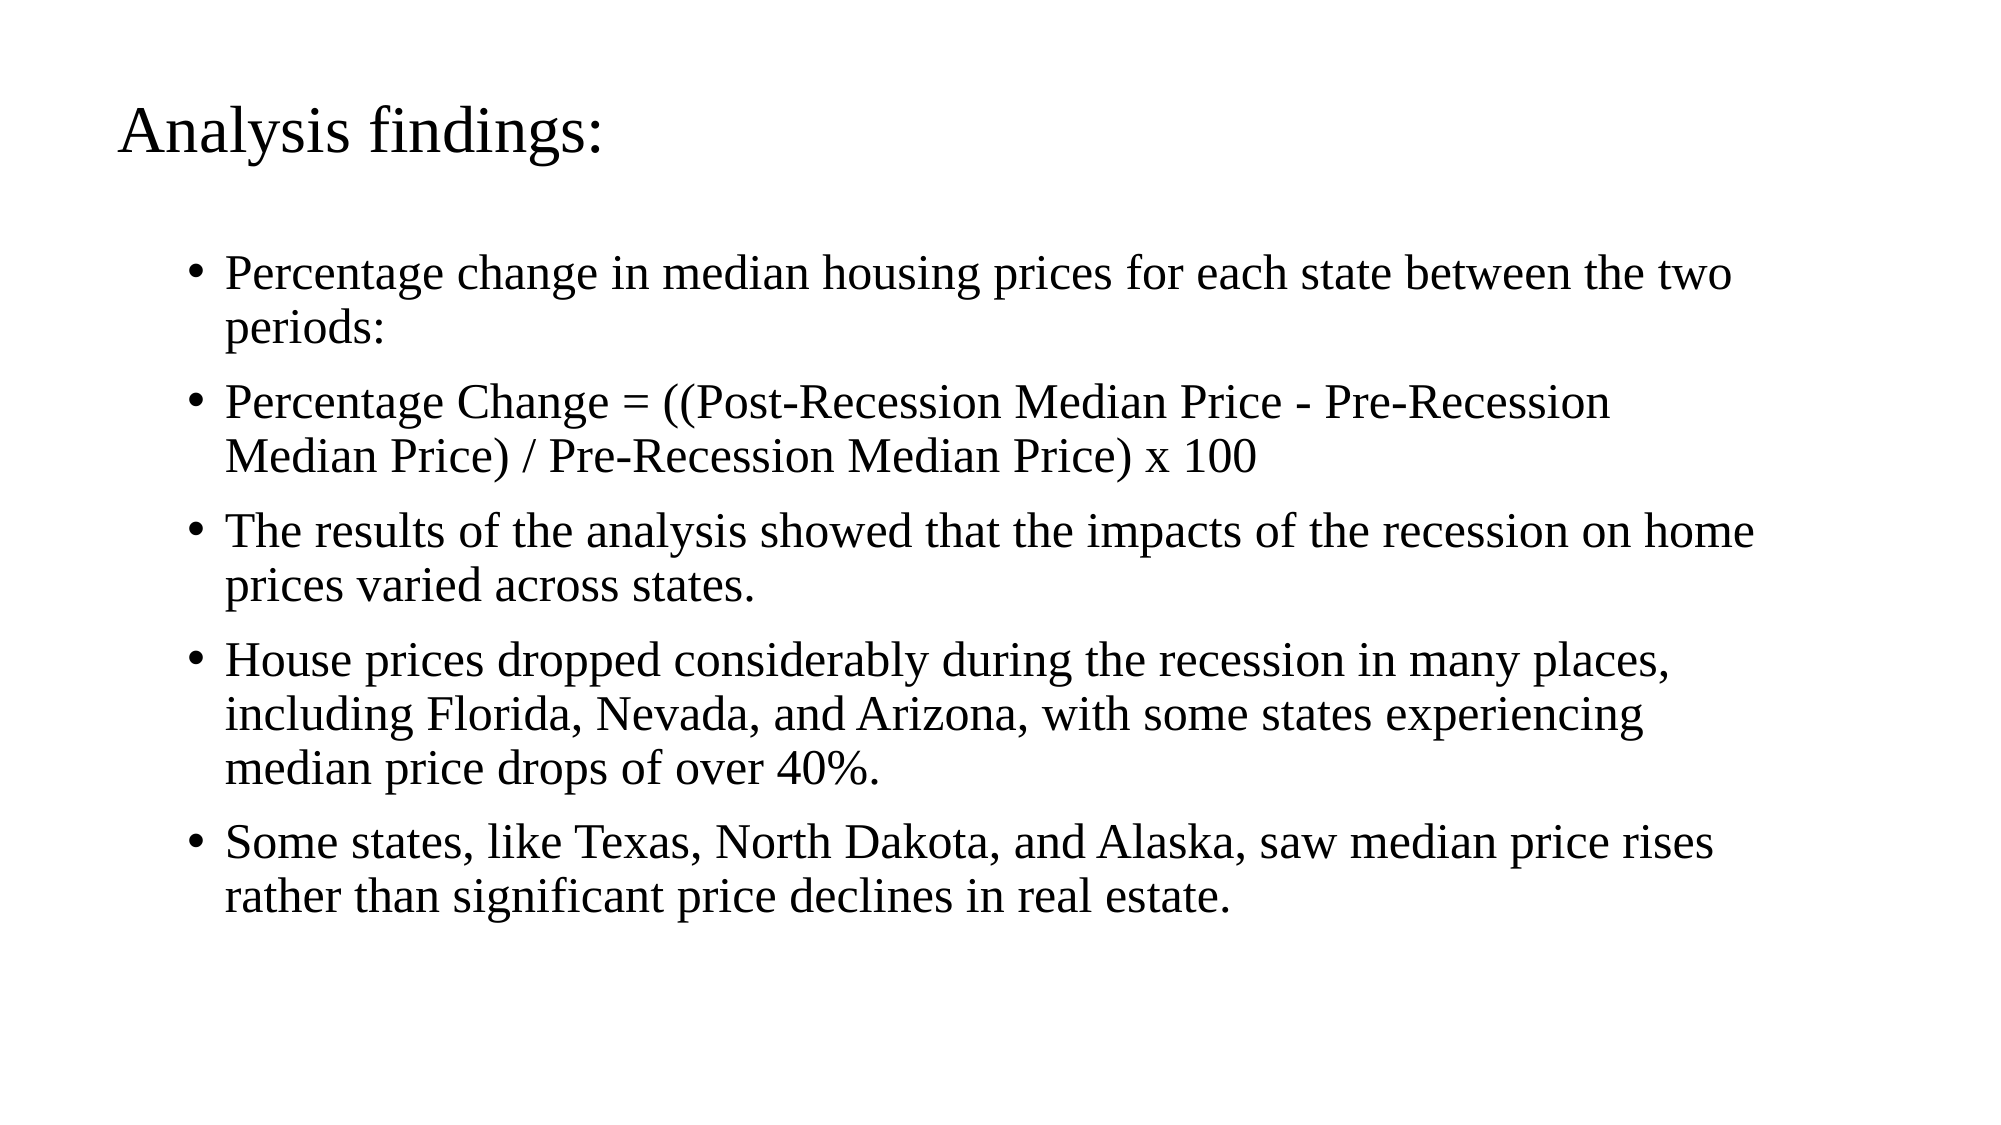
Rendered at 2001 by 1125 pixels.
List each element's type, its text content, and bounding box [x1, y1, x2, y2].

list Percentage change in median housing prices for each state between the two periods: Percentage Change = ((Post-Recession Median Price - Pre-Recession Median Price) / Pre-Recession Median Price) x 100 The results of the analysis showed that the impacts of the recession on home prices varied across states. House prices dropped considerably during the recession in many places, including Florida, Nevada, and Arizona, with some states experiencing median price drops of over 40%. Some states, like Texas, North Dakota, and Alaska, saw median price rises rather than significant price declines in real estate. [172, 239, 1782, 953]
title Analysis findings: [102, 21, 1828, 240]
